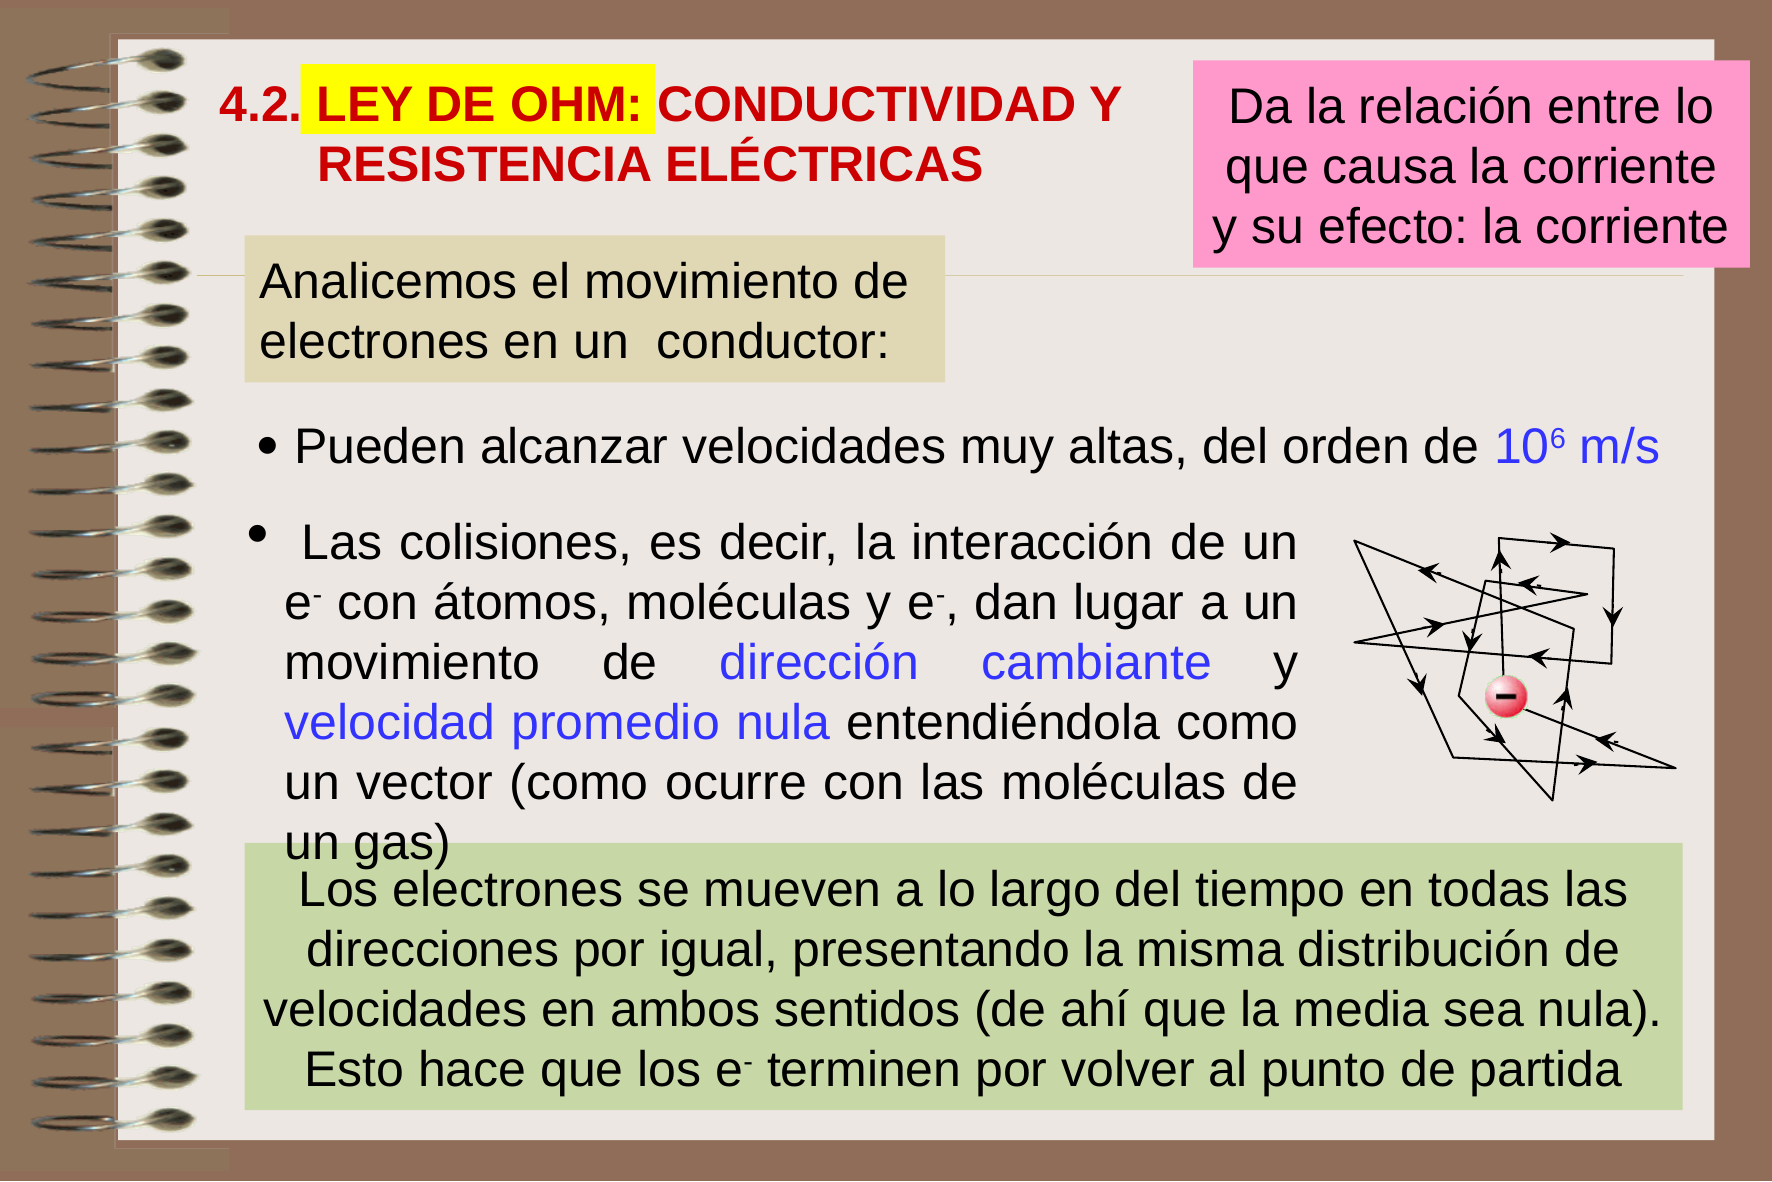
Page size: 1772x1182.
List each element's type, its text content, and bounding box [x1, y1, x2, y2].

text_box  Pueden alcanzar velocidades muy altas, del orden de 106 m/s [244, 400, 1676, 488]
text_box Analicemos el movimiento de electrones en un conductor: [244, 235, 946, 383]
picture [0, 727, 229, 1171]
text_box Da la relación entre lo que causa la corriente y su efecto: la corriente [1193, 60, 1750, 268]
picture [0, 8, 229, 708]
text_box Los electrones se mueven a lo largo del tiempo en todas las direcciones por igual, presentando la misma distribución de velocidades en ambos sentidos (de ahí que la media sea nula). Esto hace que los e- terminen por volver al punto de partida [244, 842, 1683, 1111]
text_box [1354, 537, 1676, 801]
text_box Las colisiones, es decir, la interacción de un e- con átomos, moléculas y e-, dan lugar a un movimiento de dirección cambiante y velocidad promedio nula entendiéndola como un vector (como ocurre con las moléculas de un gas) [234, 495, 1314, 883]
text_box 4.2. LEY DE OHM: CONDUCTIVIDAD Y RESISTENCIA ELÉCTRICAS [203, 63, 1193, 200]
